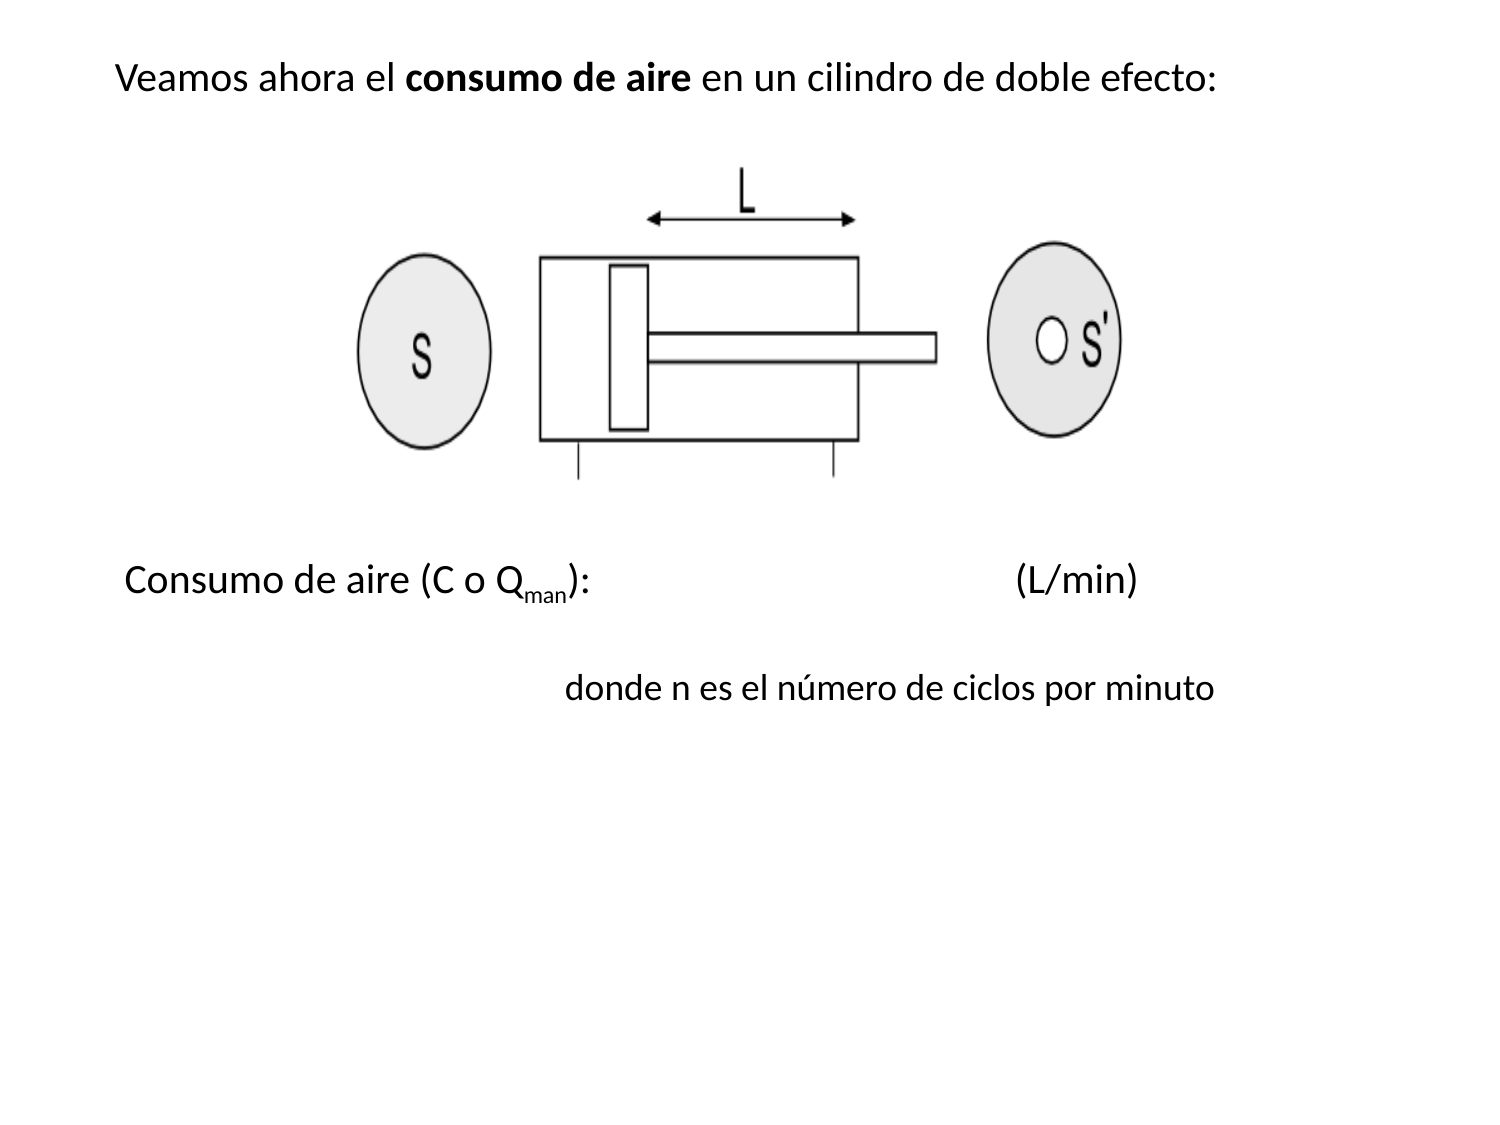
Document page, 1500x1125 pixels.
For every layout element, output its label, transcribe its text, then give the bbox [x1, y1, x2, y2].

text_box Veamos ahora el consumo de aire en un cilindro de doble efecto: [100, 42, 1447, 108]
picture [348, 148, 1144, 500]
